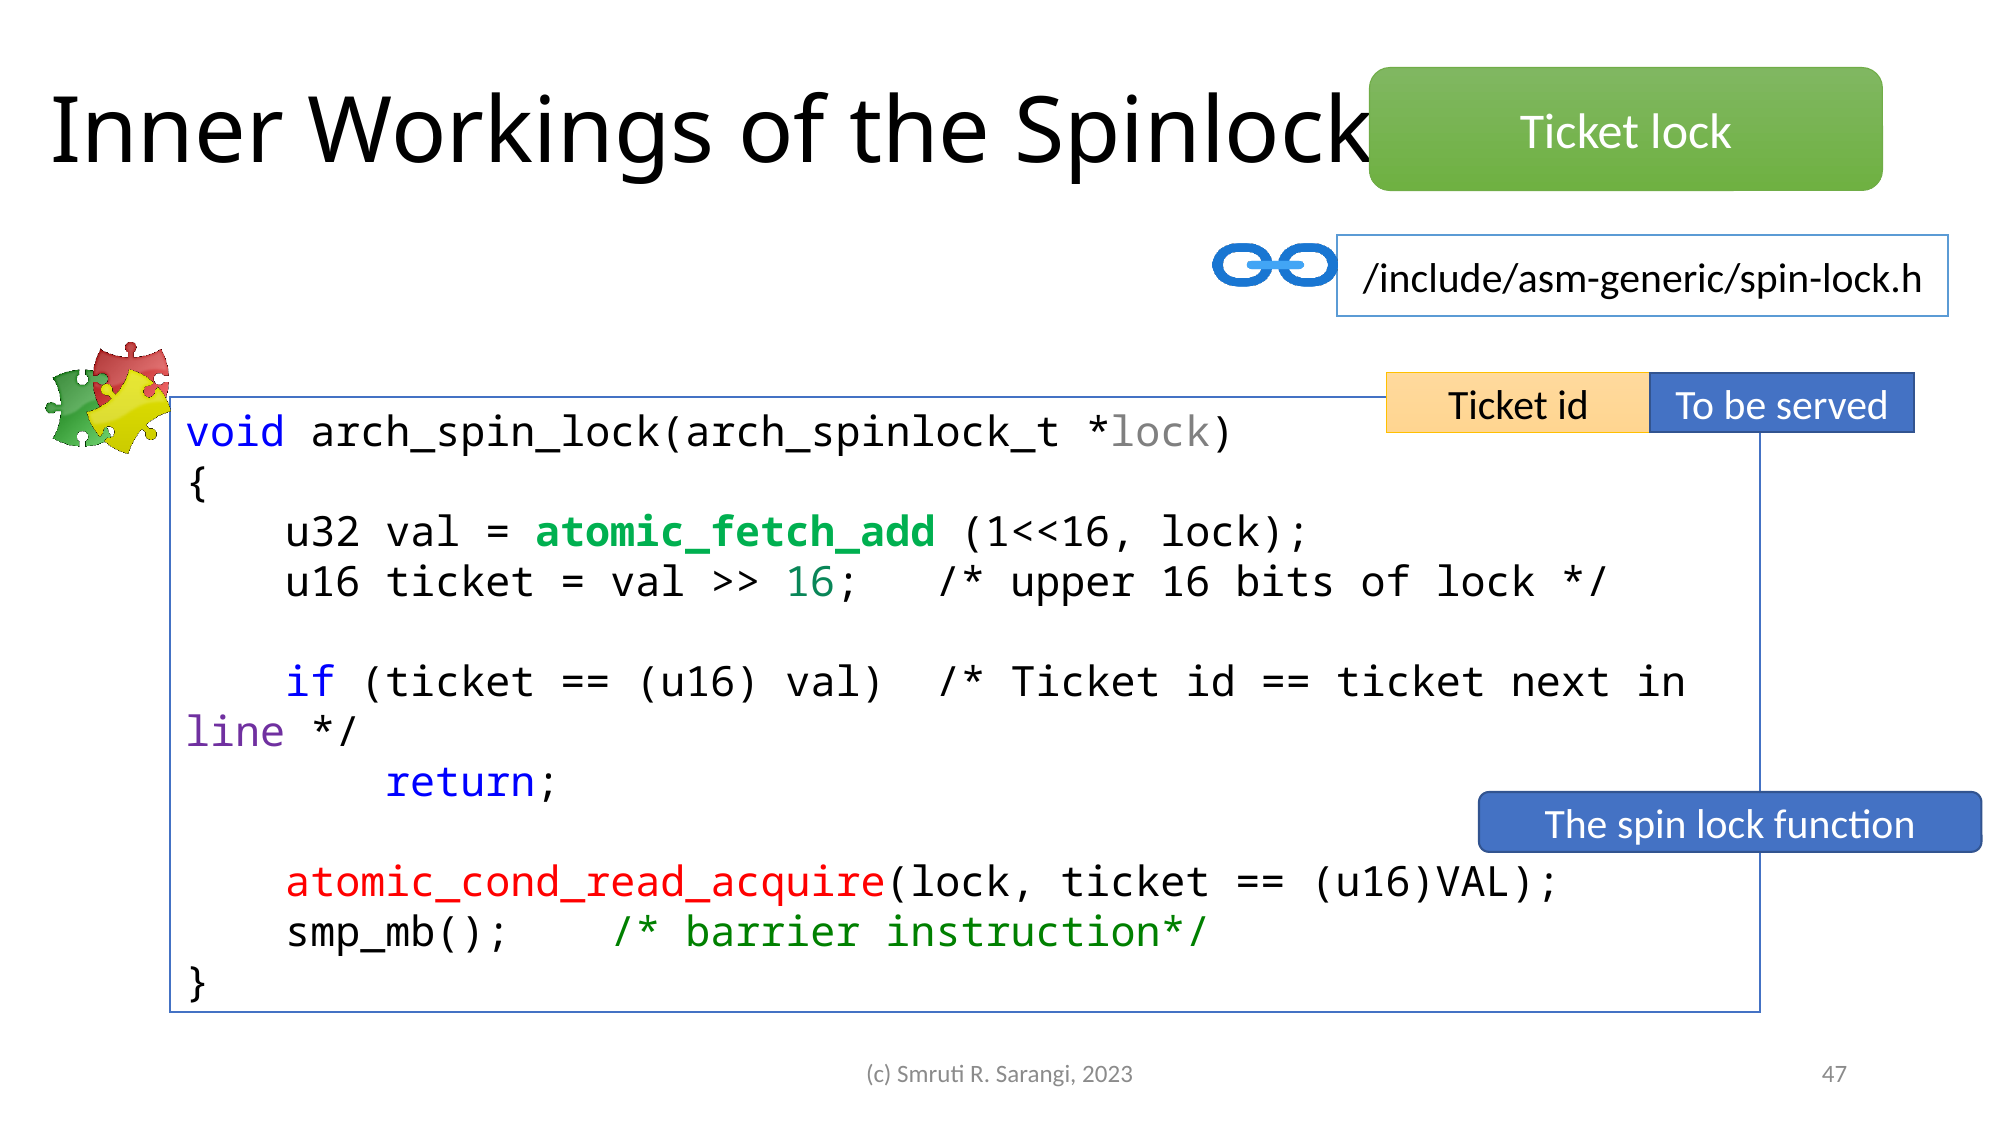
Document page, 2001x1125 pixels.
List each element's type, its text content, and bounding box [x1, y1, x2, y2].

text_box To be served [1649, 372, 1915, 433]
slide_number 47 [1412, 1042, 1863, 1103]
title Inner Workings of the Spinlock [35, 23, 1761, 242]
text_box /include/asm-generic/spin-lock.h [1338, 234, 1949, 317]
picture [44, 340, 171, 454]
text_box The spin lock function [1477, 790, 1983, 853]
text_box Ticket lock [1368, 66, 1884, 192]
picture [1212, 212, 1338, 317]
text_box Ticket id [1386, 372, 1649, 433]
text_box void arch_spin_lock(arch_spinlock_t *lock) { u32 val = atomic_fetch_add (1<<16, lock); u16 ticket = val >> 16; /* upper 16 bits of lock */ if (ticket == (u16) val) /* Ticket id == ticket next in line */ return; atomic_cond_read_acquire(lock, ticket == (u16)VAL); smp_mb(); /* barrier instruction*/ } [169, 396, 1761, 1013]
footer (c) Smruti R. Sarangi, 2023 [662, 1042, 1338, 1103]
